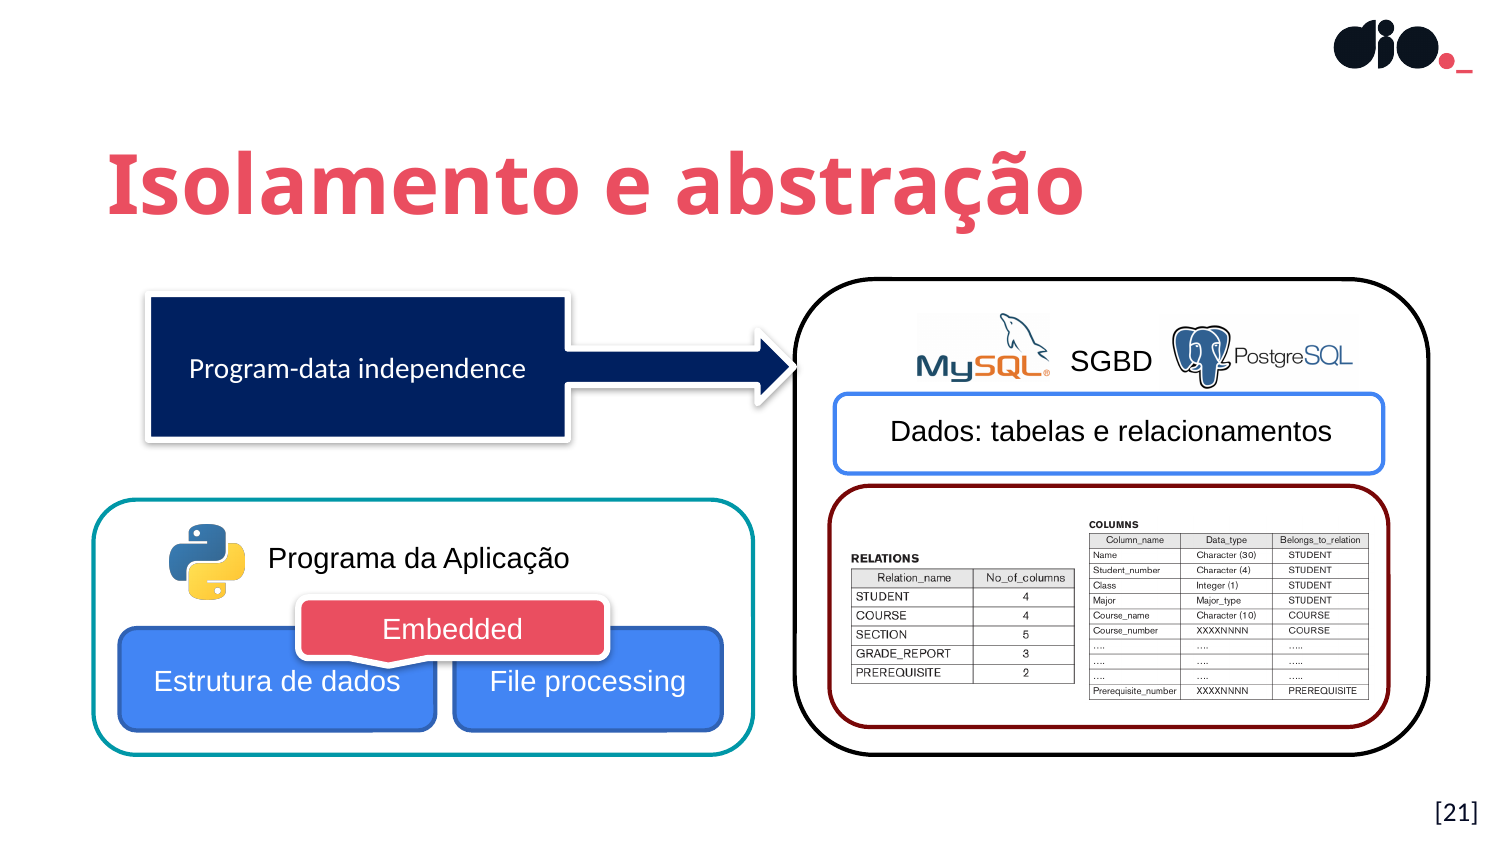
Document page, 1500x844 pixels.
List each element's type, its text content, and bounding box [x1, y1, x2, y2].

text_box [827, 483, 1391, 730]
picture [840, 515, 1375, 703]
text_box [832, 391, 1386, 476]
picture [1333, 19, 1473, 74]
text_box Program-data independence [144, 290, 798, 443]
text_box Isolamento e abstração [92, 104, 1408, 243]
text_box SGBD Dados: tabelas e relacionamentos [792, 276, 1431, 757]
slide_number [21] [1403, 779, 1494, 844]
picture [1158, 314, 1359, 395]
picture [916, 313, 1051, 382]
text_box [93, 499, 754, 756]
